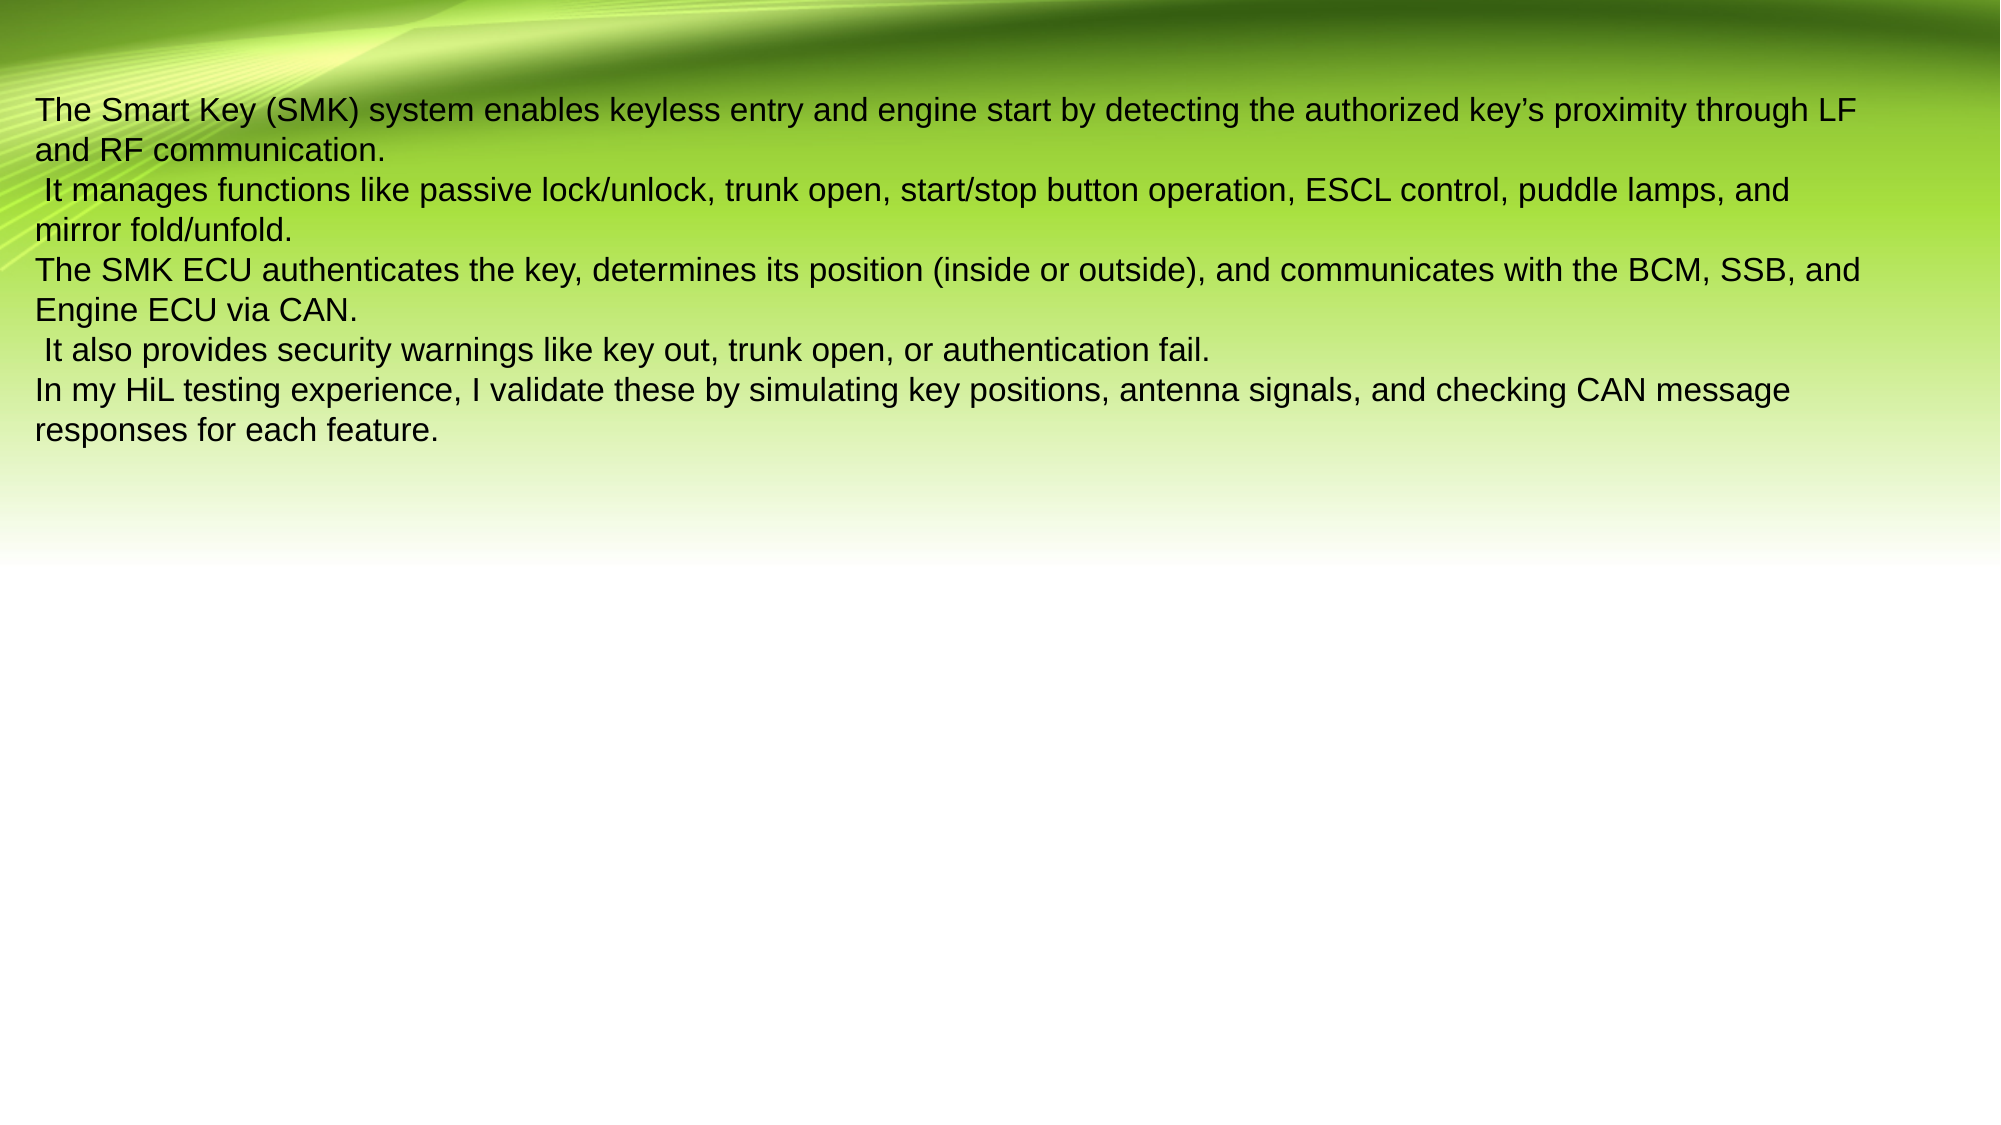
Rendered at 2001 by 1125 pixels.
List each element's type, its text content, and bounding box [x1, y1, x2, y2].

text_box The Smart Key (SMK) system enables keyless entry and engine start by detecting the authorized key’s proximity through LF and RF communication. It manages functions like passive lock/unlock, trunk open, start/stop button operation, ESCL control, puddle lamps, and mirror fold/unfold. The SMK ECU authenticates the key, determines its position (inside or outside), and communicates with the BCM, SSB, and Engine ECU via CAN. It also provides security warnings like key out, trunk open, or authentication fail. In my HiL testing experience, I validate these by simulating key positions, antenna signals, and checking CAN message responses for each feature. [20, 81, 1896, 706]
picture [0, 0, 2000, 1125]
